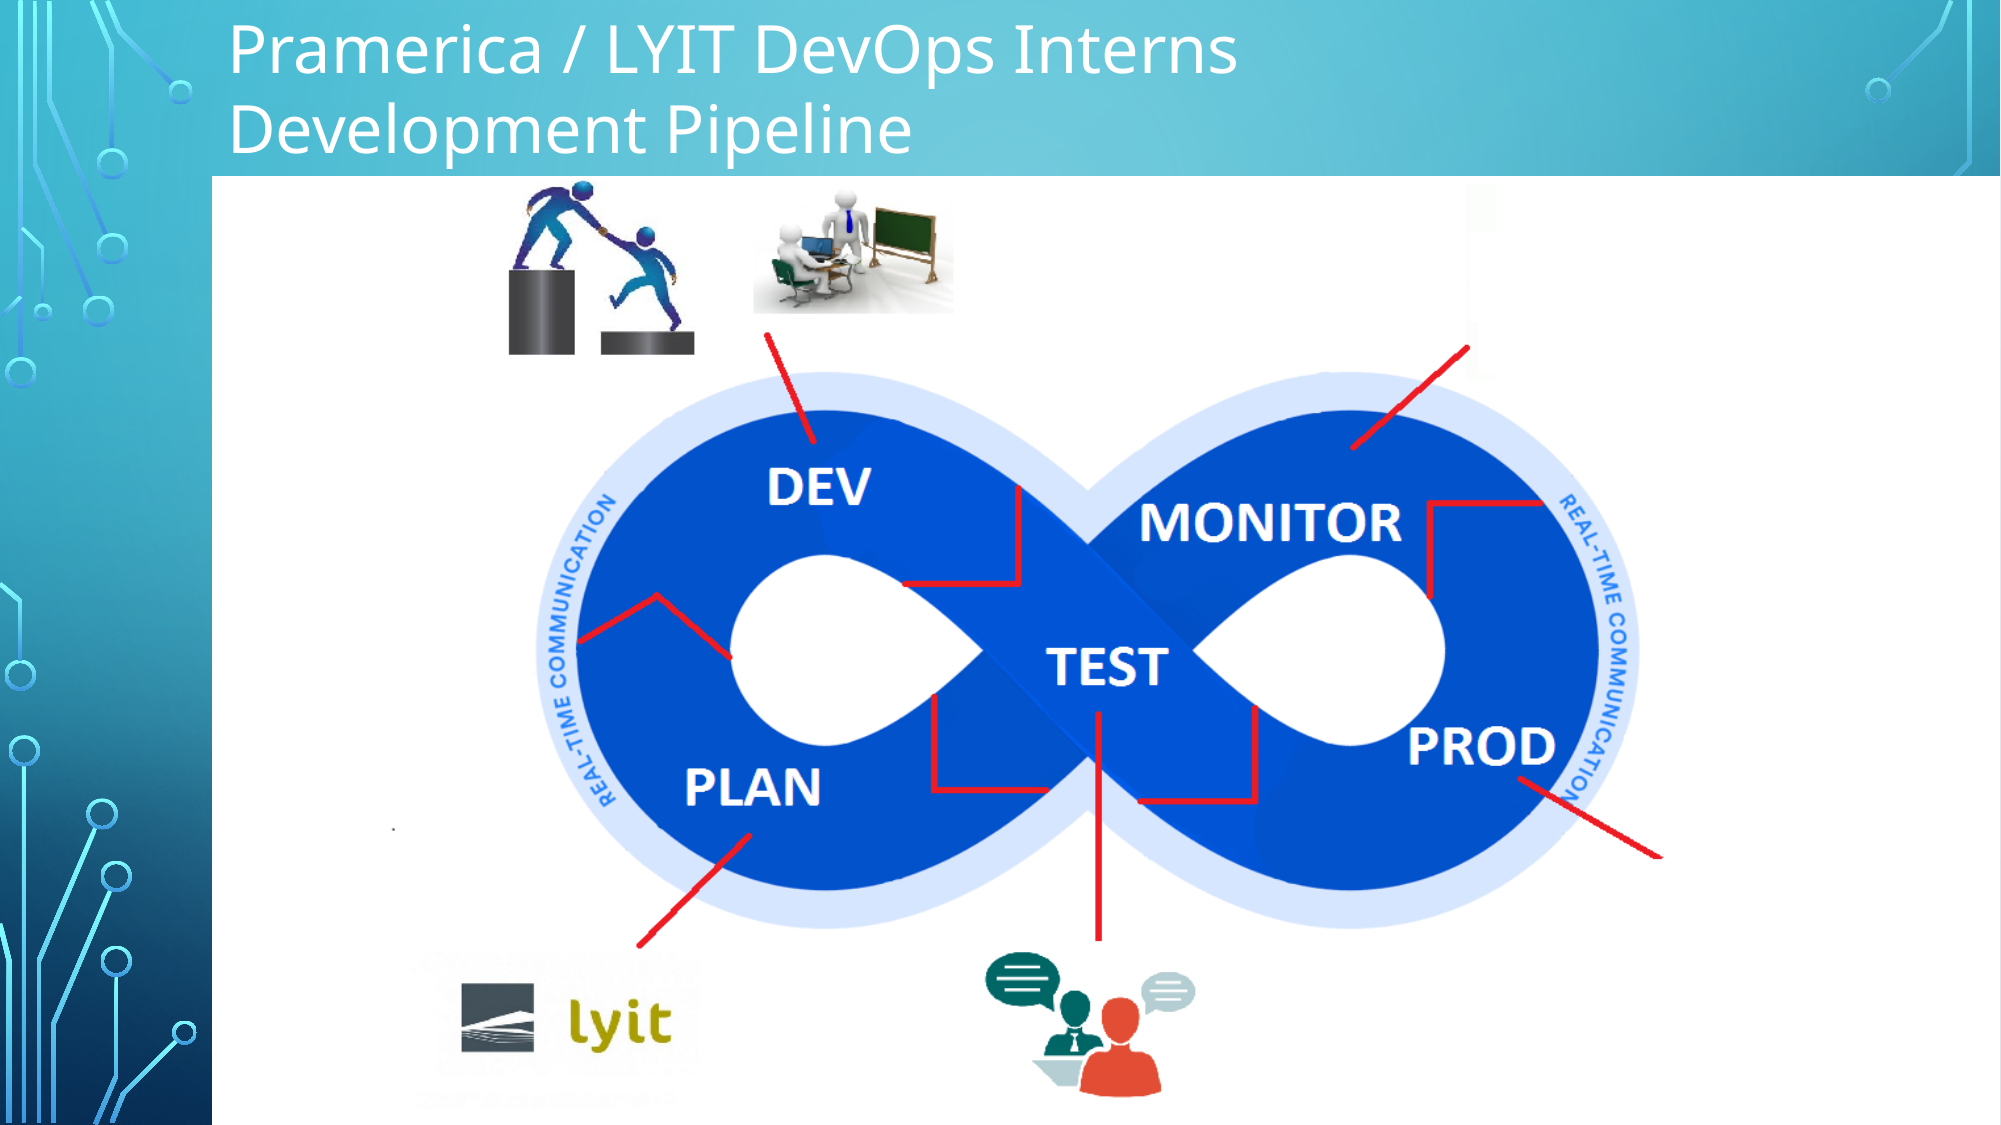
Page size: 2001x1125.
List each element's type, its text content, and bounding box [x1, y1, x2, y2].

picture [211, 176, 2000, 1125]
text_box Pramerica / LYIT DevOps Interns Development Pipeline [212, 0, 1379, 175]
